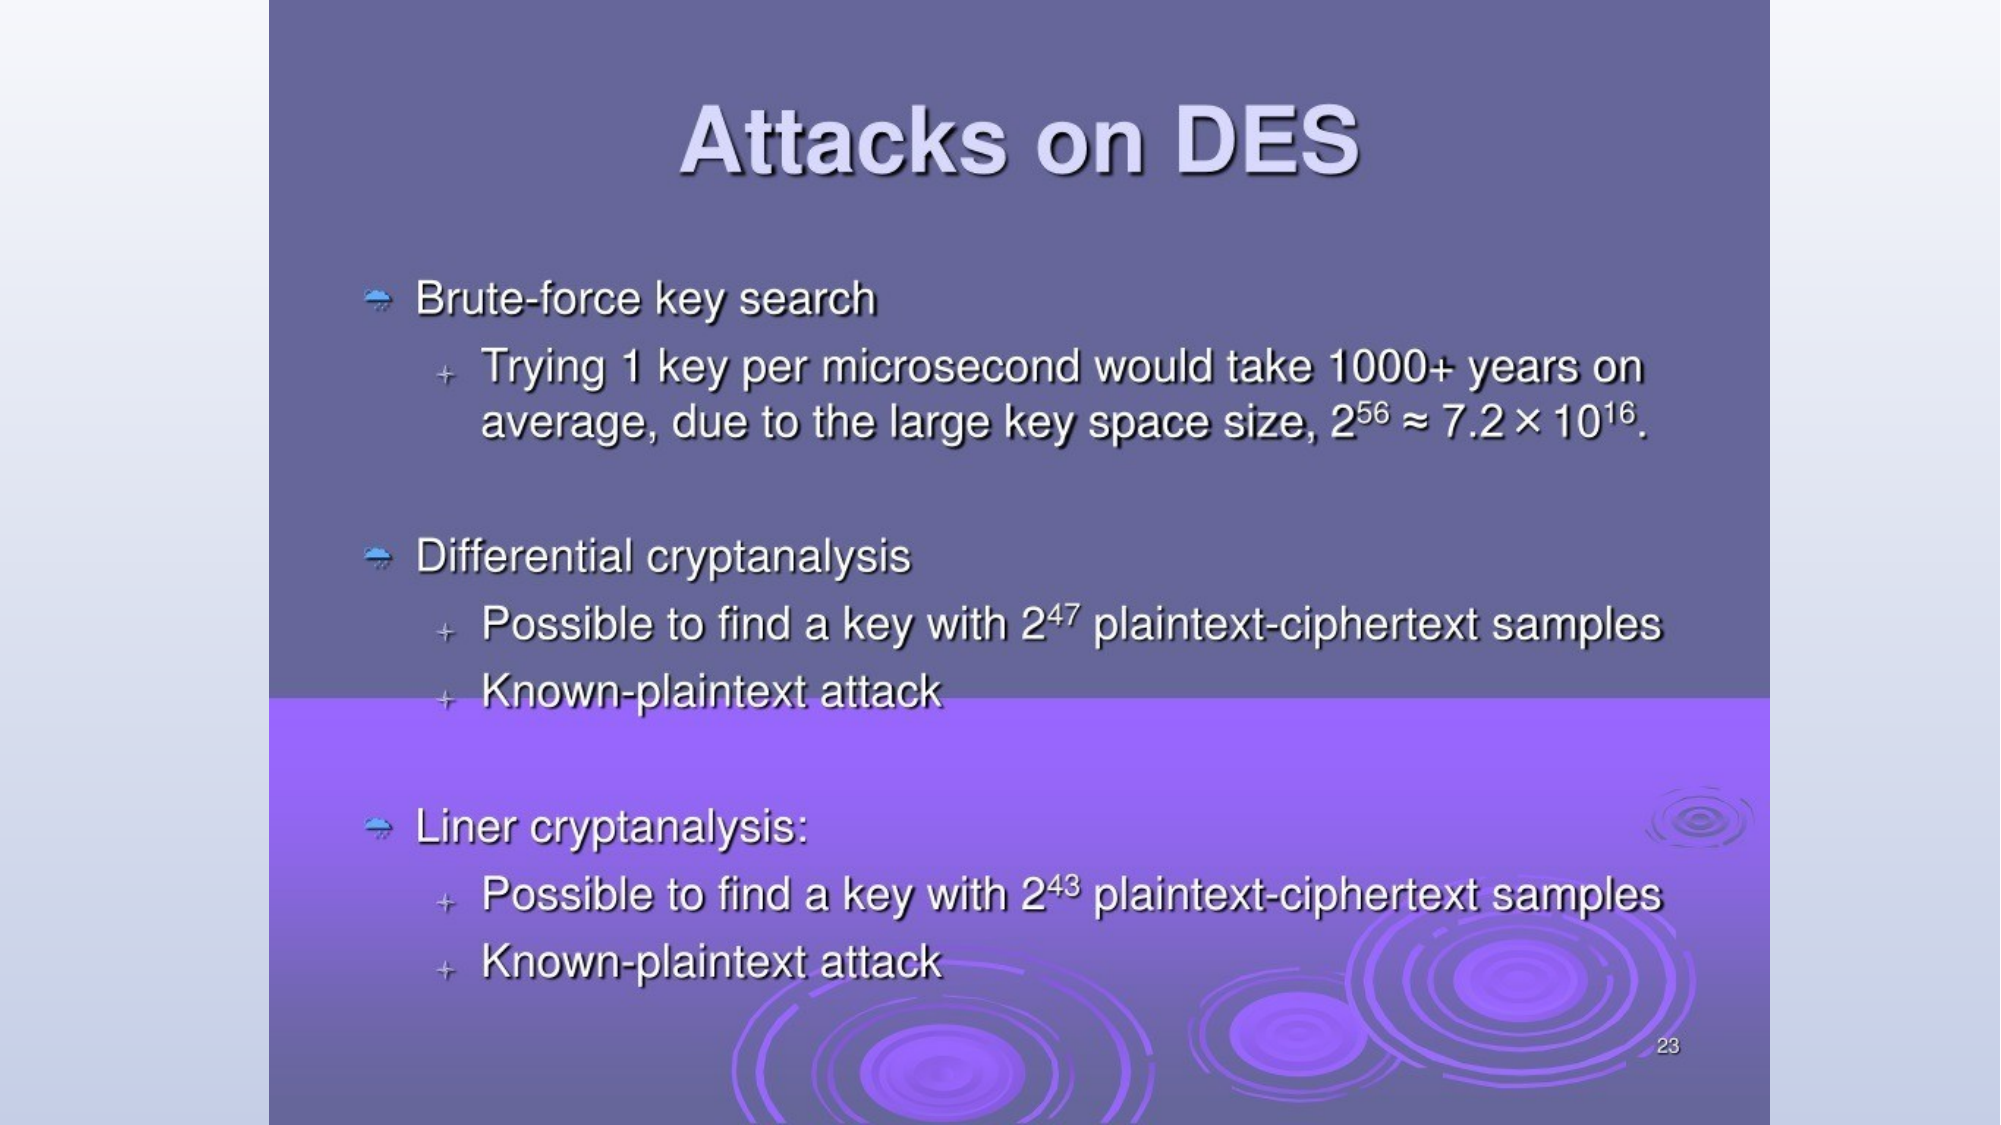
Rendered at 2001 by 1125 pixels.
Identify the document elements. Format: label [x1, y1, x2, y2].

picture [269, 0, 1770, 1125]
